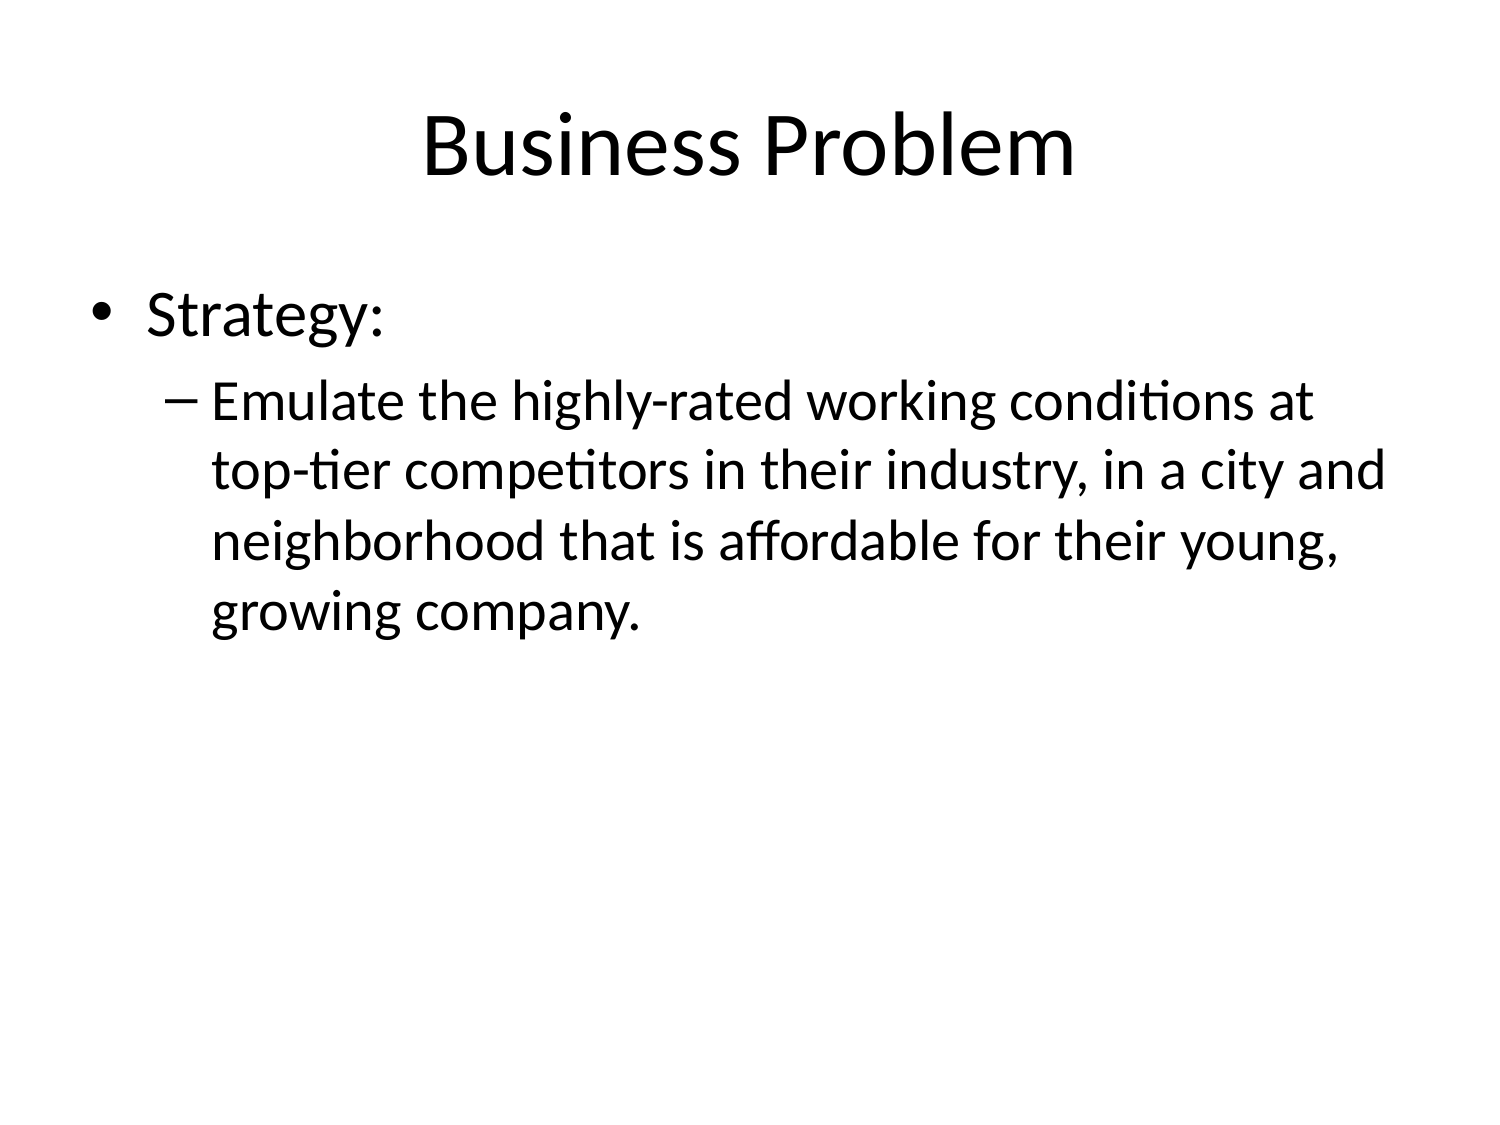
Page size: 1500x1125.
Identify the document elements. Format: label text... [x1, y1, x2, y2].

title Business Problem [75, 45, 1425, 233]
list Strategy: Emulate the highly-rated working conditions at top-tier competitors in their industry, in a city and neighborhood that is affordable for their young, growing company. [75, 262, 1425, 1005]
